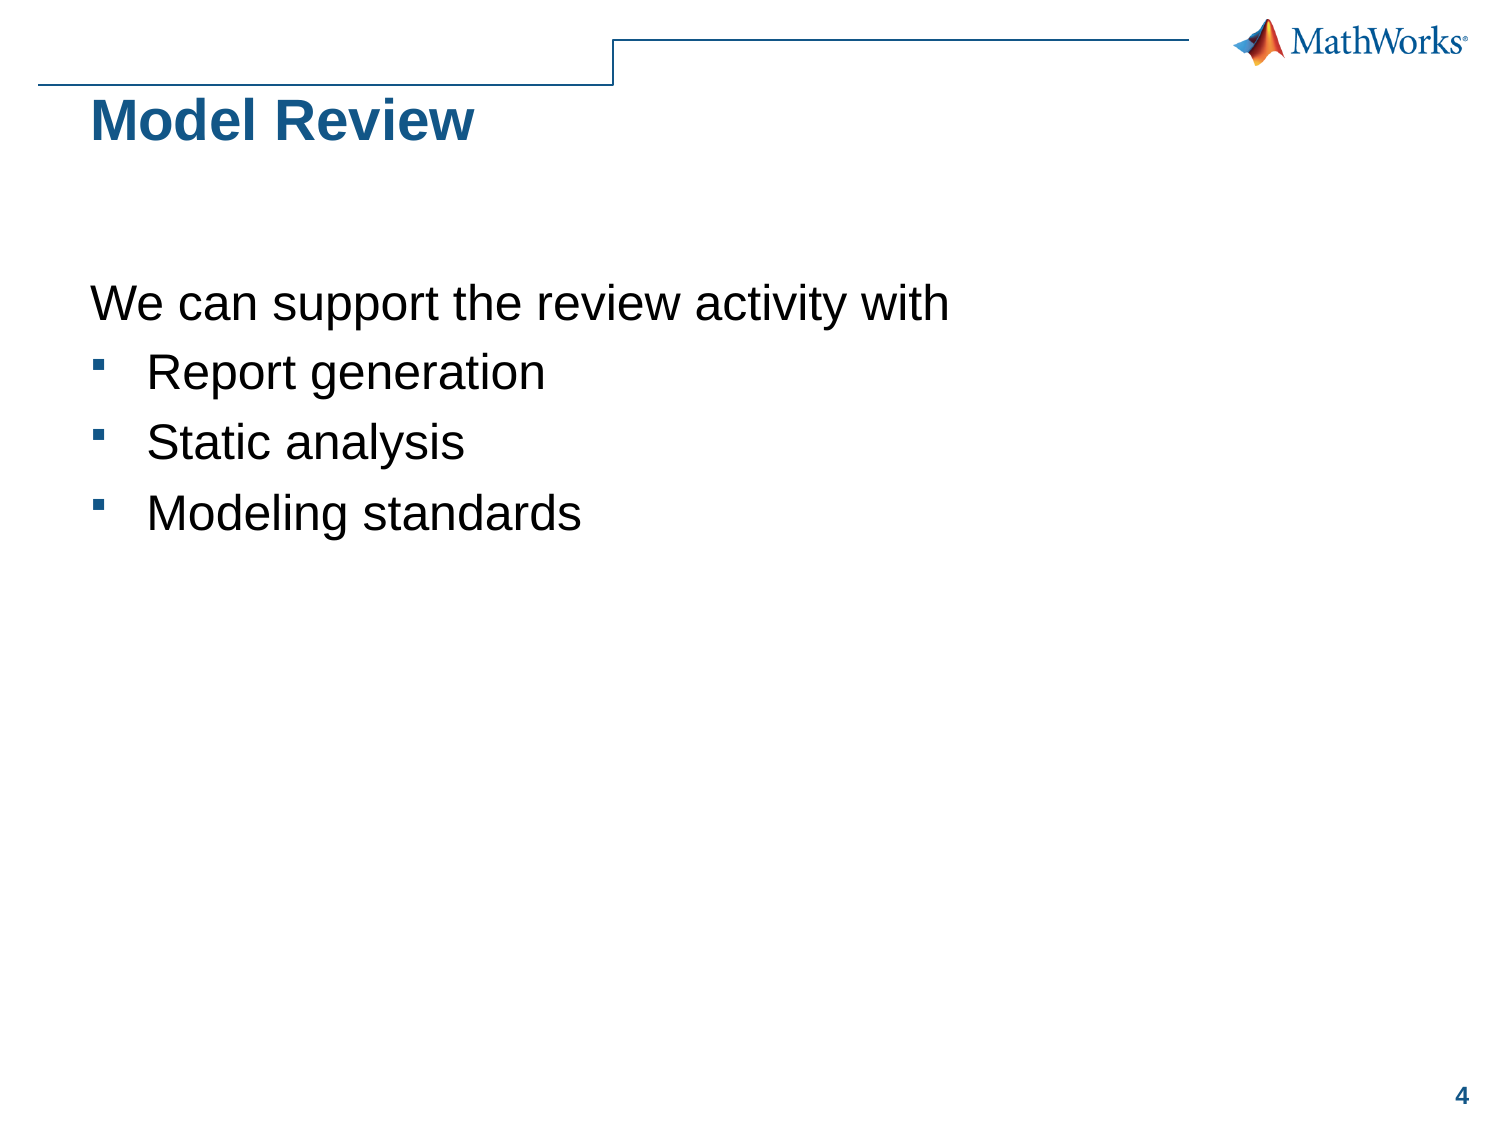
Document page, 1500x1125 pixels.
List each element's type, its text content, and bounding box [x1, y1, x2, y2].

list We can support the review activity with Report generation Static analysis Modeling standards [75, 262, 1400, 1025]
picture [1226, 7, 1483, 78]
title Model Review [75, 75, 1400, 238]
